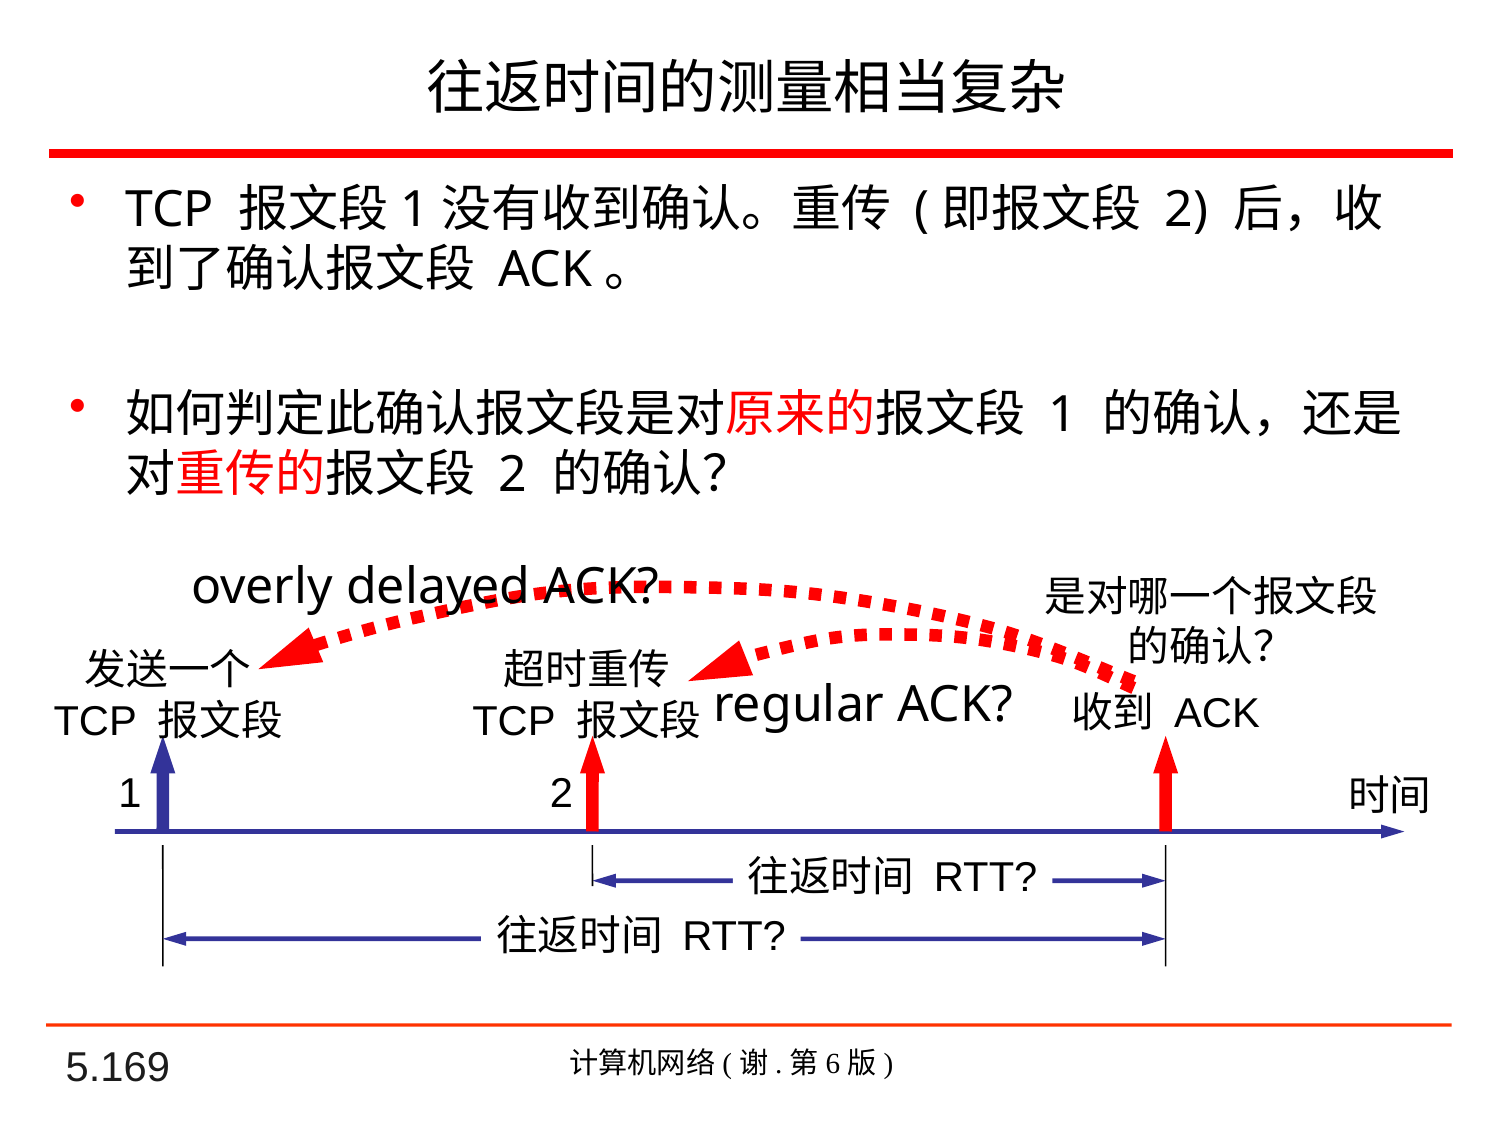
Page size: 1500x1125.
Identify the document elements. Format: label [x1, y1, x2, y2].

list [53, 168, 1448, 517]
title [58, 33, 1447, 137]
text_box [162, 842, 1166, 967]
text_box [103, 758, 157, 824]
text_box [38, 546, 1447, 838]
